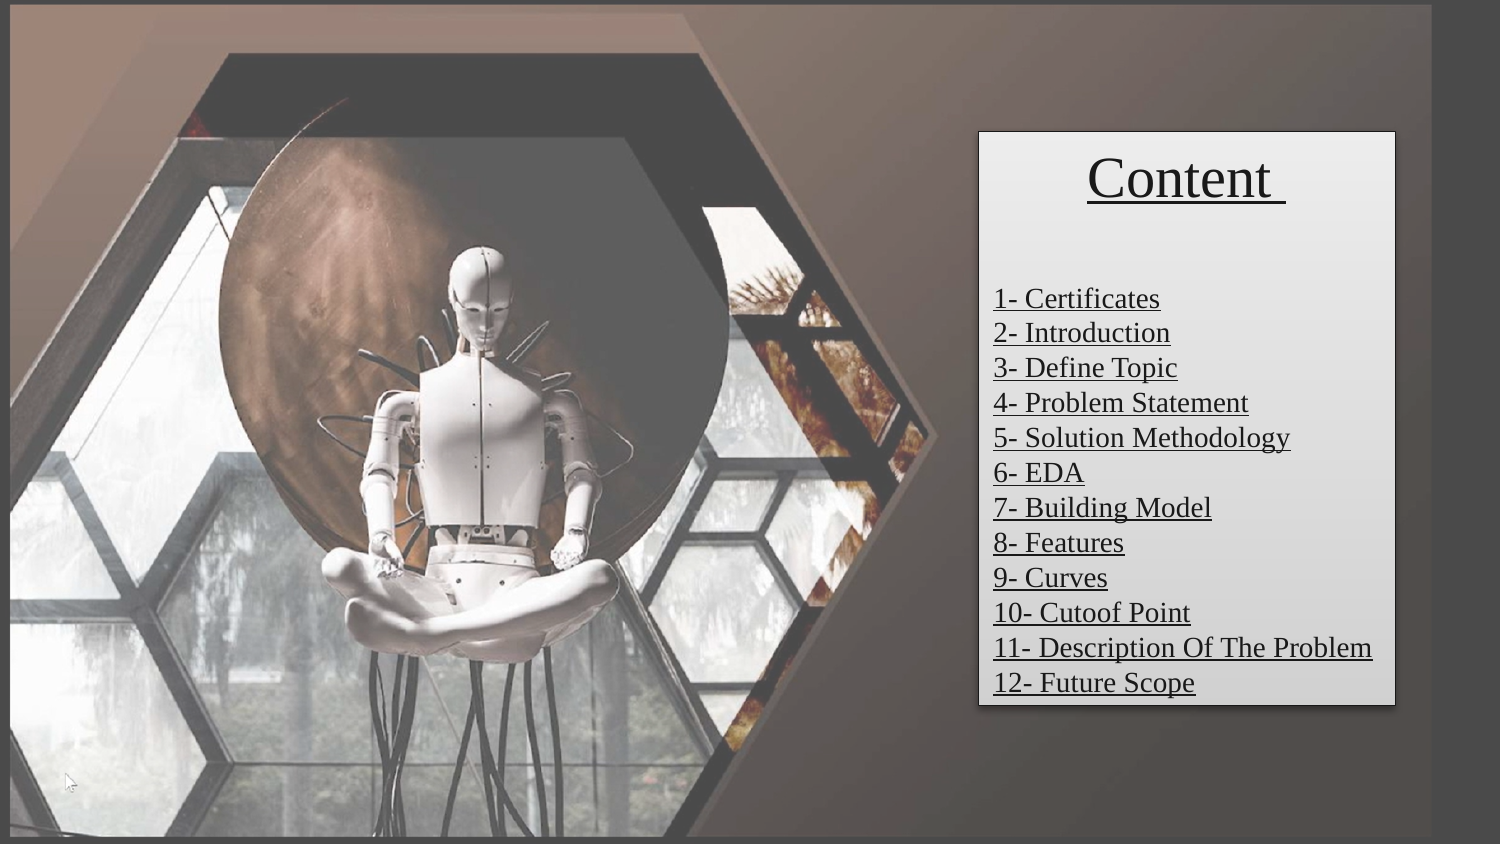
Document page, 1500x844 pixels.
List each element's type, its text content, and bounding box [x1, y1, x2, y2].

text_box Content 1- Certificates 2- Introduction 3- Define Topic 4- Problem Statement 5- Solution Methodology 6- EDA 7- Building Model 8- Features 9- Curves 10- Cutoof Point 11- Description Of The Problem 12- Future Scope [978, 131, 1396, 706]
